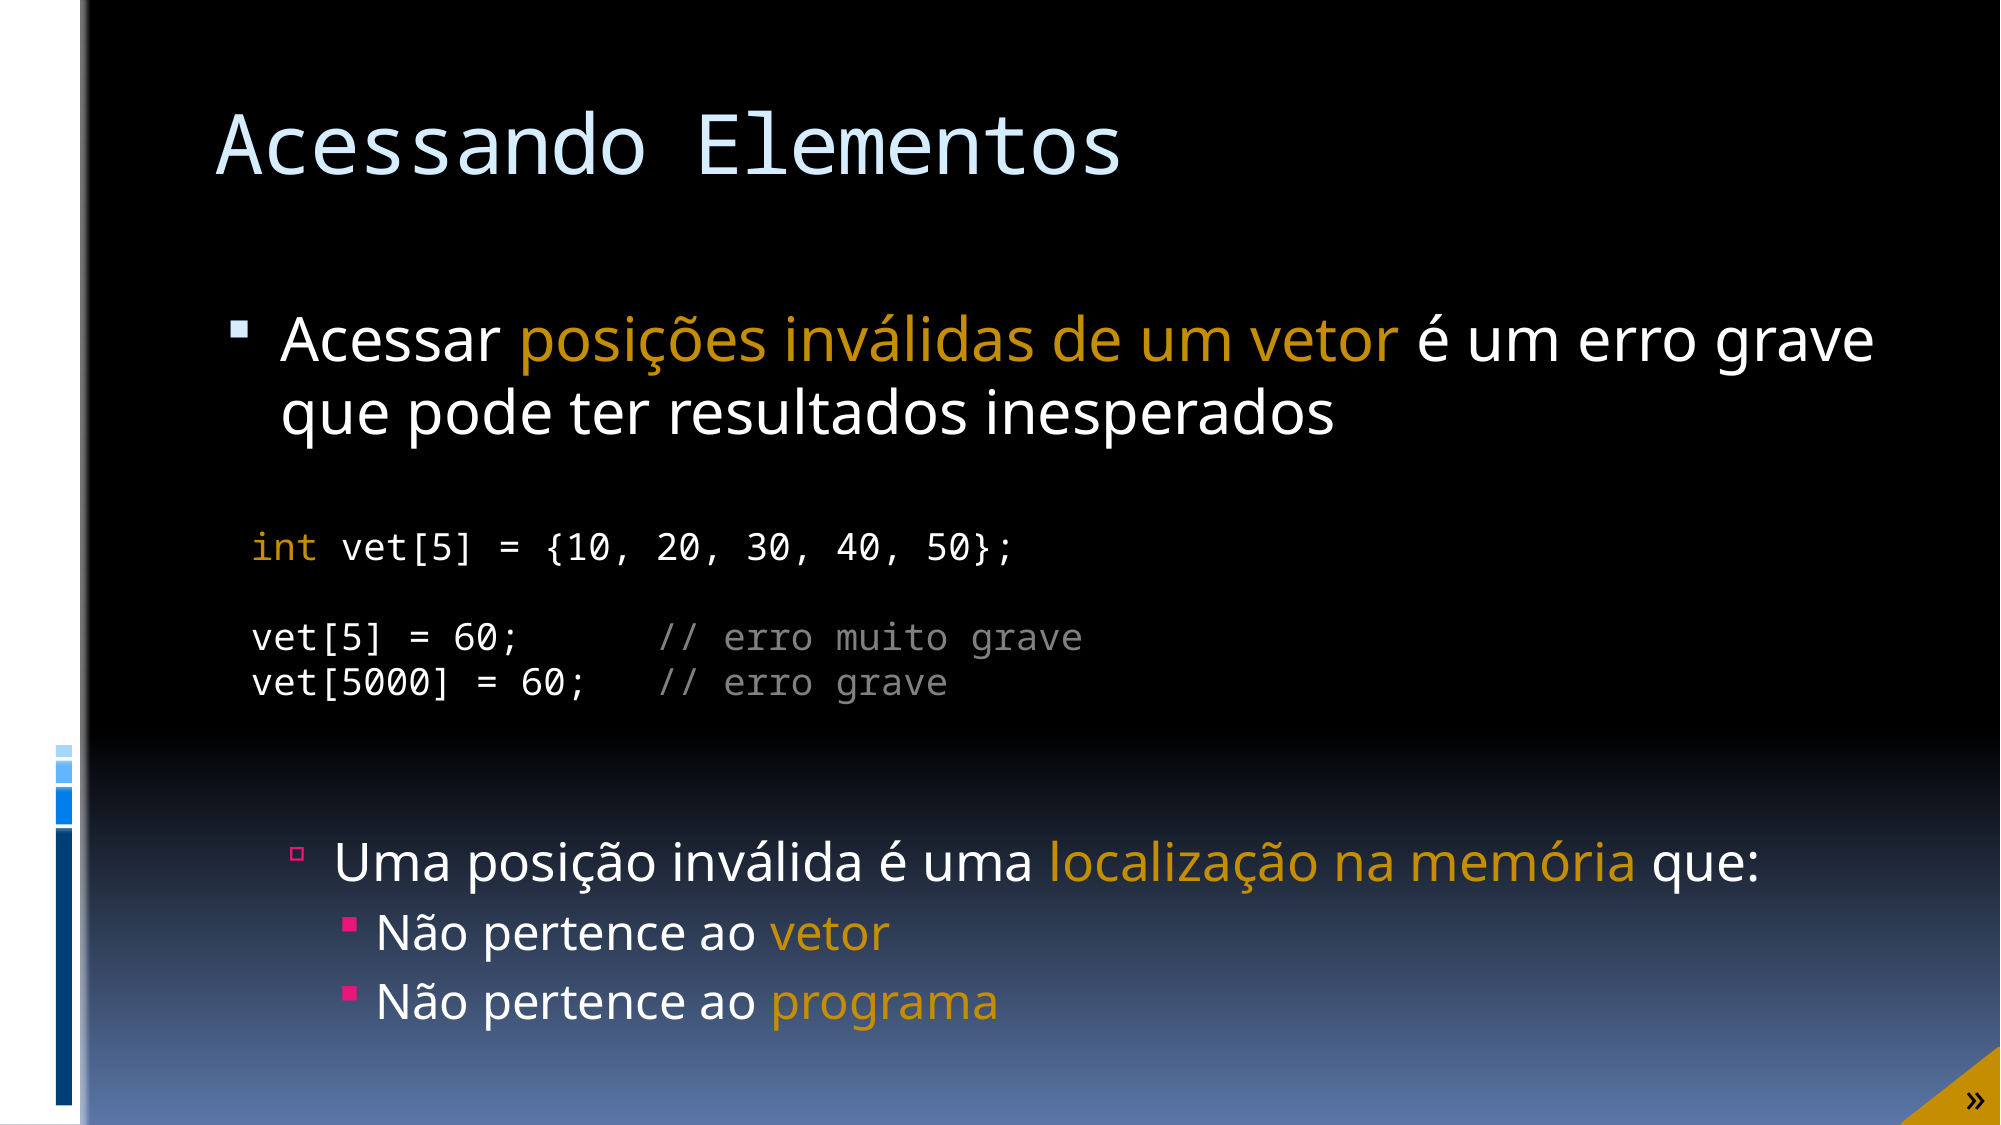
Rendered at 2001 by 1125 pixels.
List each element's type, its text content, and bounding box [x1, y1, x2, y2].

title Acessando Elementos [200, 83, 1900, 234]
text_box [1901, 1047, 2000, 1125]
list Acessar posições inválidas de um vetor é um erro grave que pode ter resultados inesperados Uma posição inválida é uma localização na memória que: Não pertence ao vetor Não pertence ao programa [200, 292, 1900, 1043]
text_box int vet[5] = {10, 20, 30, 40, 50}; vet[5] = 60; // erro muito grave vet[5000] = 60; // erro grave [236, 515, 1099, 710]
